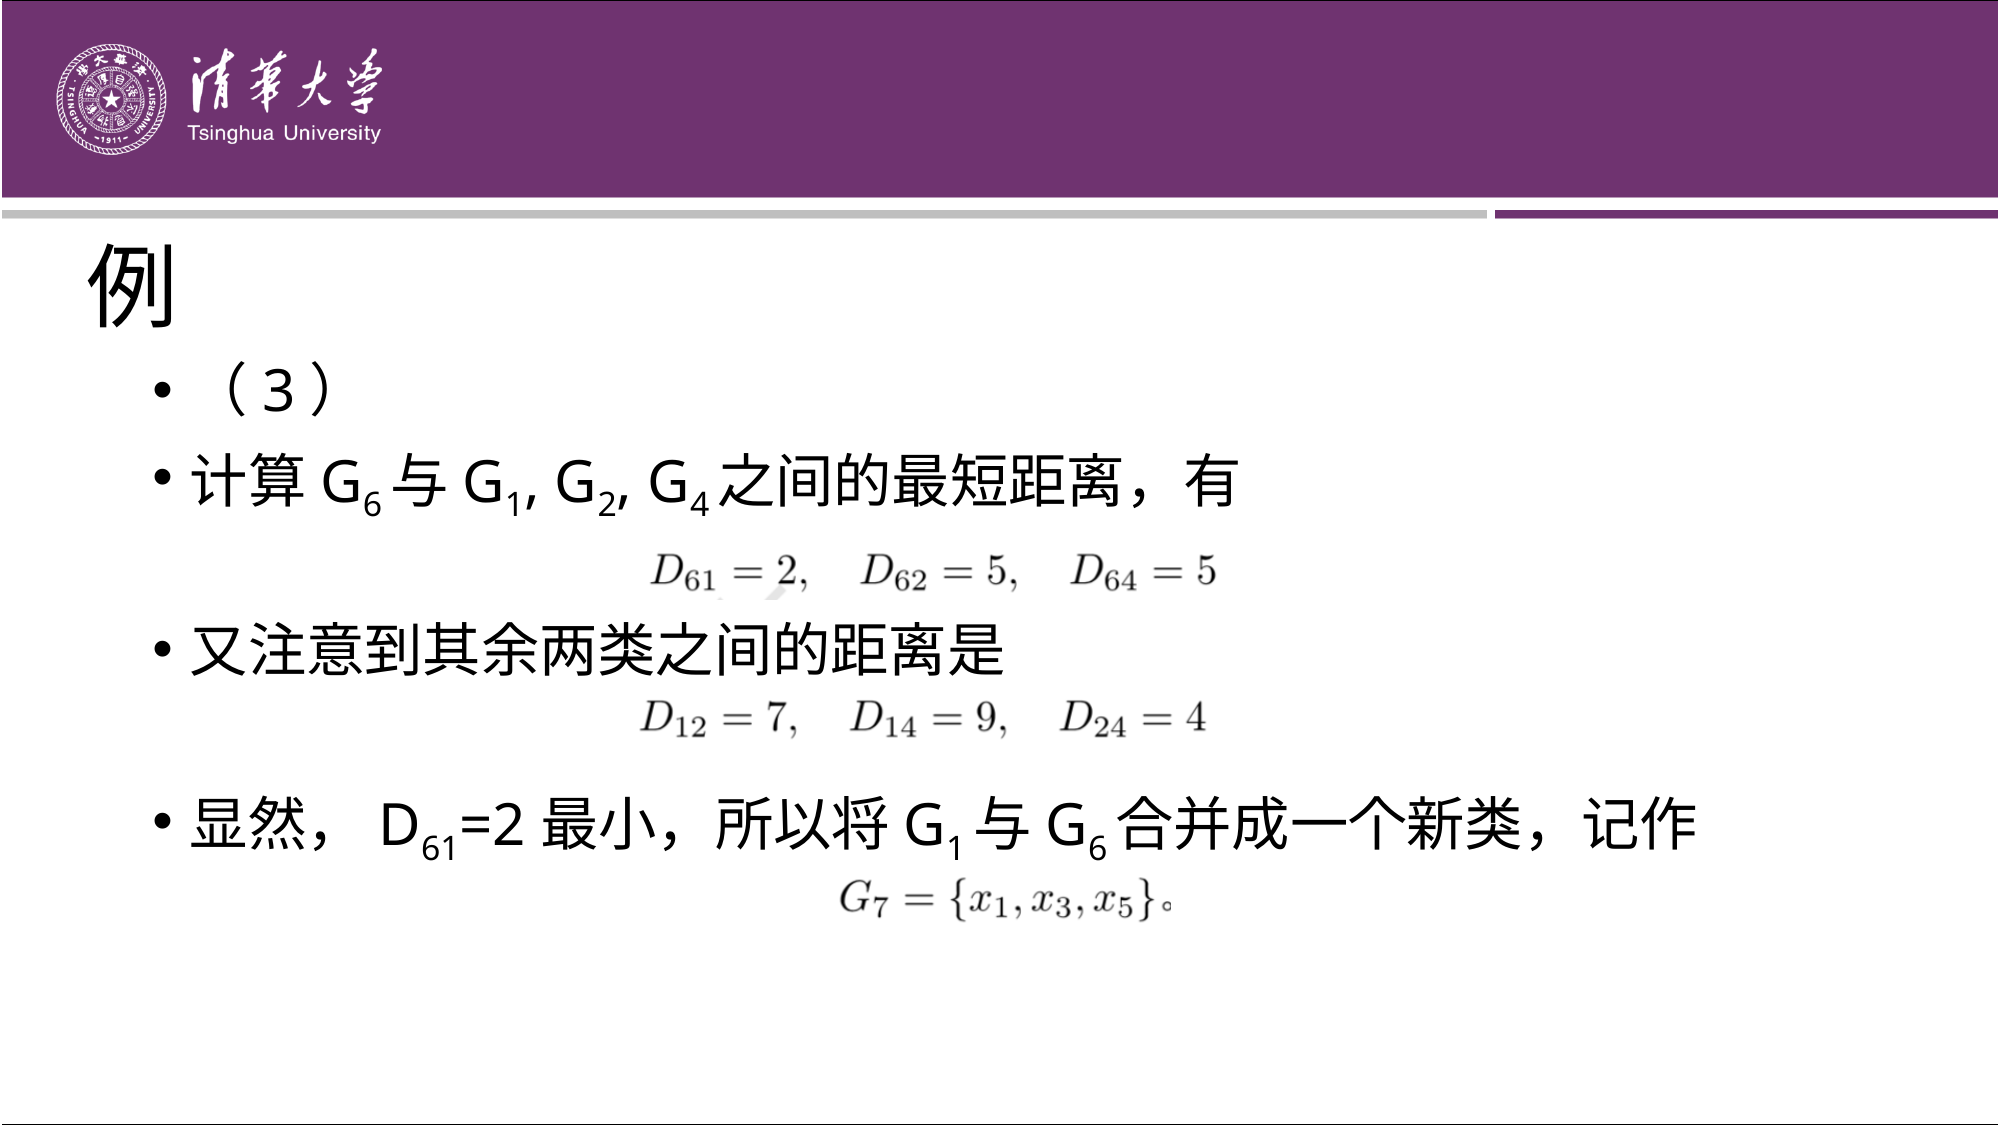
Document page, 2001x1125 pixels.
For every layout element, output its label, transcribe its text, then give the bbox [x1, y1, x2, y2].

list （3） 计算G6与G1, G2, G4之间的最短距离，有 又注意到其余两类之间的距离是 显然，D61=2最小，所以将G1与G6合并成一个新类，记作 [137, 353, 1863, 1068]
picture [2, 0, 1998, 1125]
title 例 [71, 182, 1796, 400]
